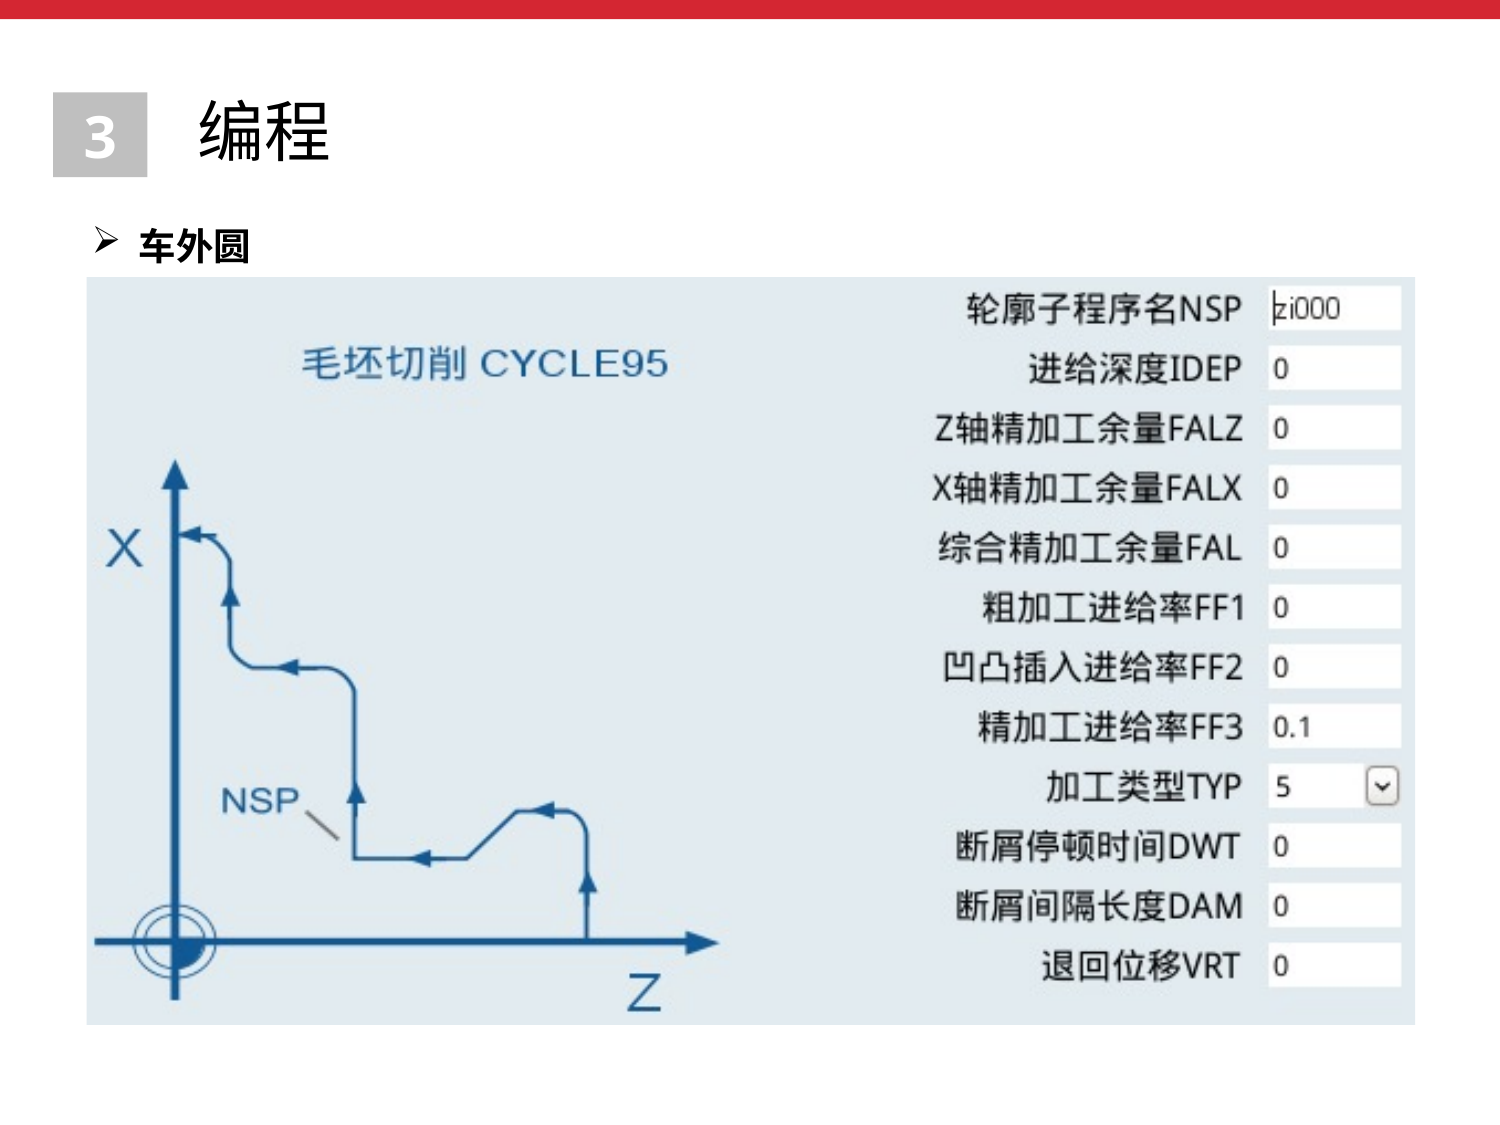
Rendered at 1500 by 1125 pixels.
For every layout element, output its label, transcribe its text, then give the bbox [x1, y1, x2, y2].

text_box [0, 0, 1500, 20]
text_box 编程 [183, 82, 1289, 177]
text_box 3 [53, 92, 148, 178]
picture [86, 277, 1416, 1025]
text_box 车外圆 [77, 215, 668, 275]
